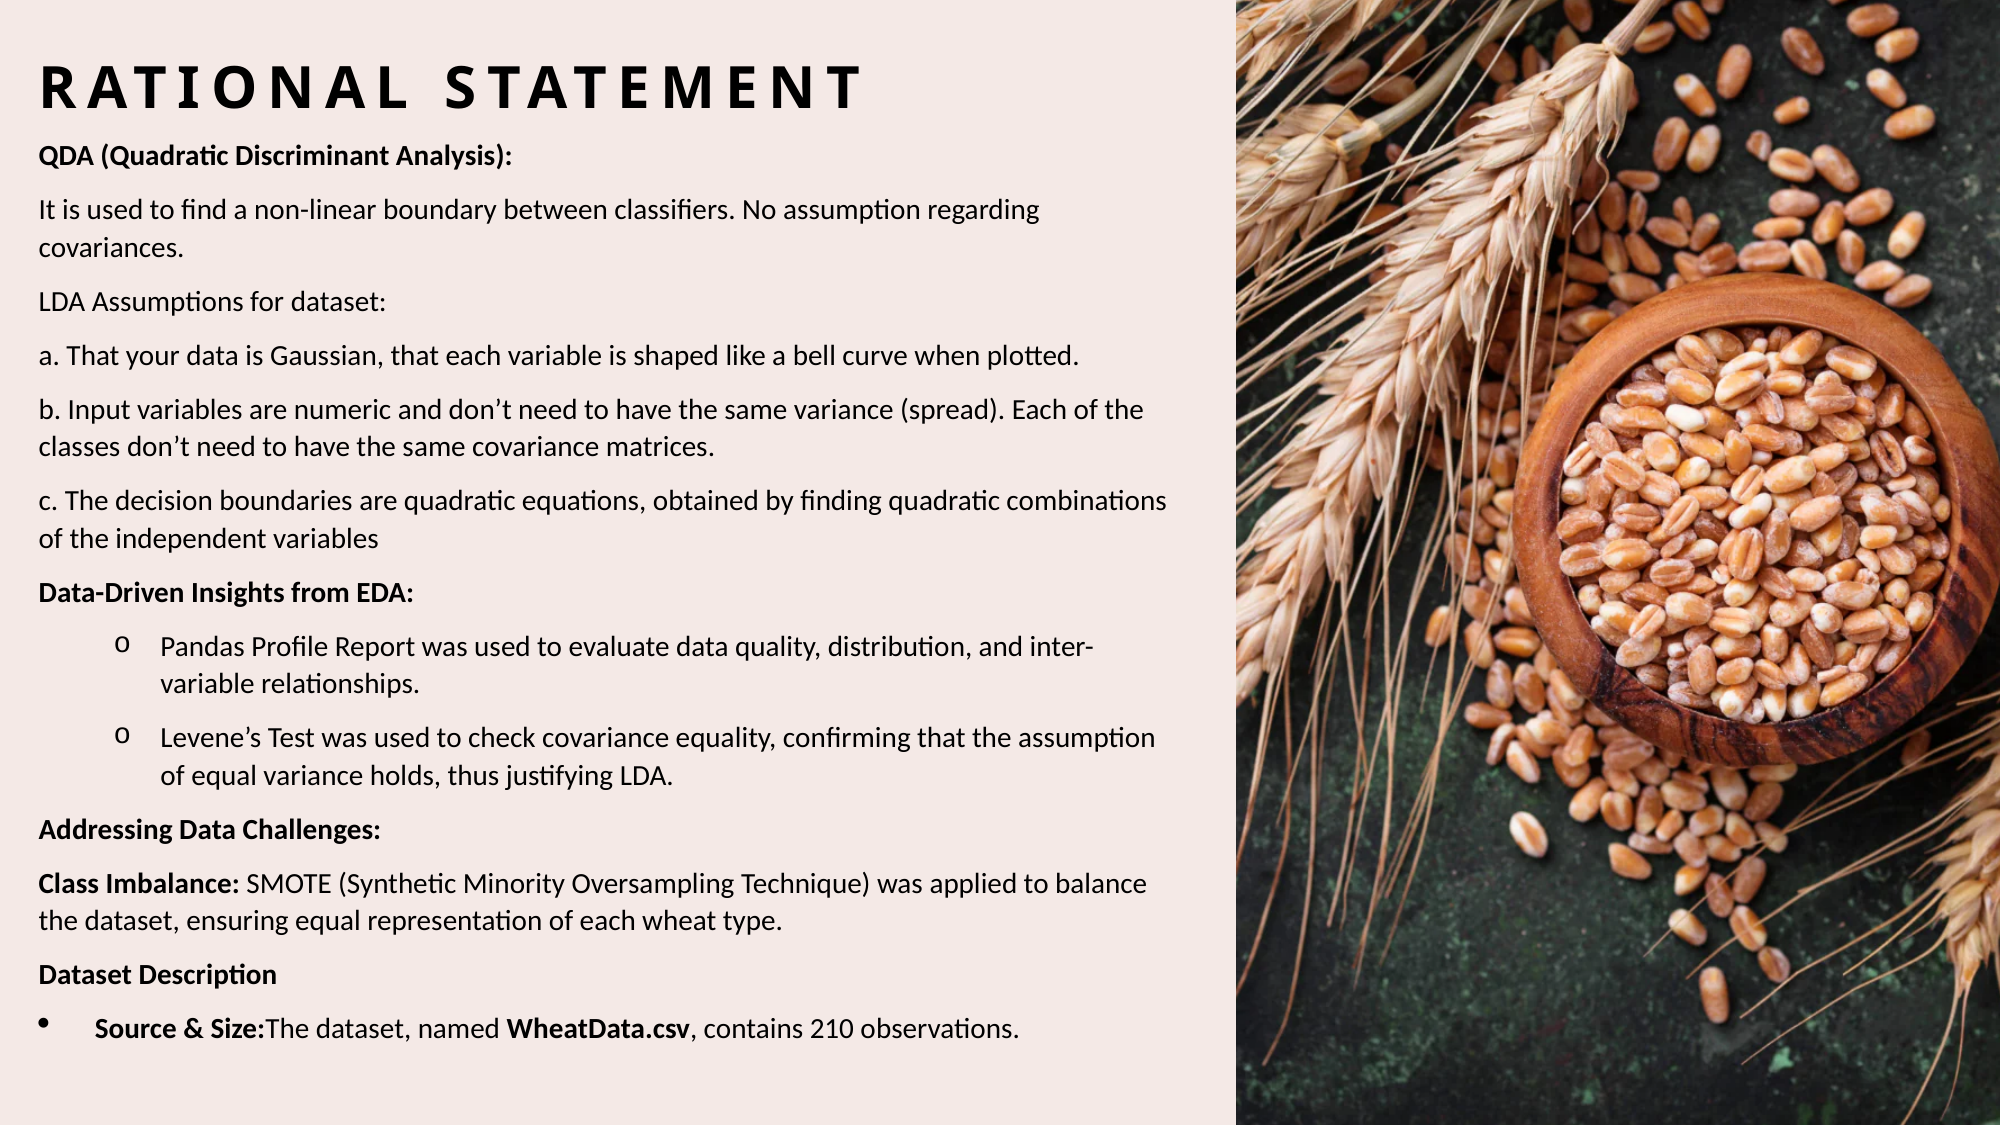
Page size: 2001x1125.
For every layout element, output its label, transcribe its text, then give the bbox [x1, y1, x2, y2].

picture [1235, 0, 2000, 1125]
title Rational Statement [23, 15, 1235, 141]
text_box QDA (Quadratic Discriminant Analysis): It is used to find a non-linear boundary between classifiers. No assumption regarding covariances. LDA Assumptions for dataset: a. That your data is Gaussian, that each variable is shaped like a bell curve when plotted. b. Input variables are numeric and don’t need to have the same variance (spread). Each of the classes don’t need to have the same covariance matrices. c. The decision boundaries are quadratic equations, obtained by finding quadratic combinations of the independent variables Data-Driven Insights from EDA: Pandas Profile Report was used to evaluate data quality, distribution, and inter-variable relationships. Levene’s Test was used to check covariance equality, confirming that the assumption of equal variance holds, thus justifying LDA. Addressing Data Challenges: Class Imbalance: SMOTE (Synthetic Minority Oversampling Technique) was applied to balance the dataset, ensuring equal representation of each wheat type. Dataset Description Source & Size:The dataset, named WheatData.csv, contains 210 observations. [23, 126, 1186, 1125]
